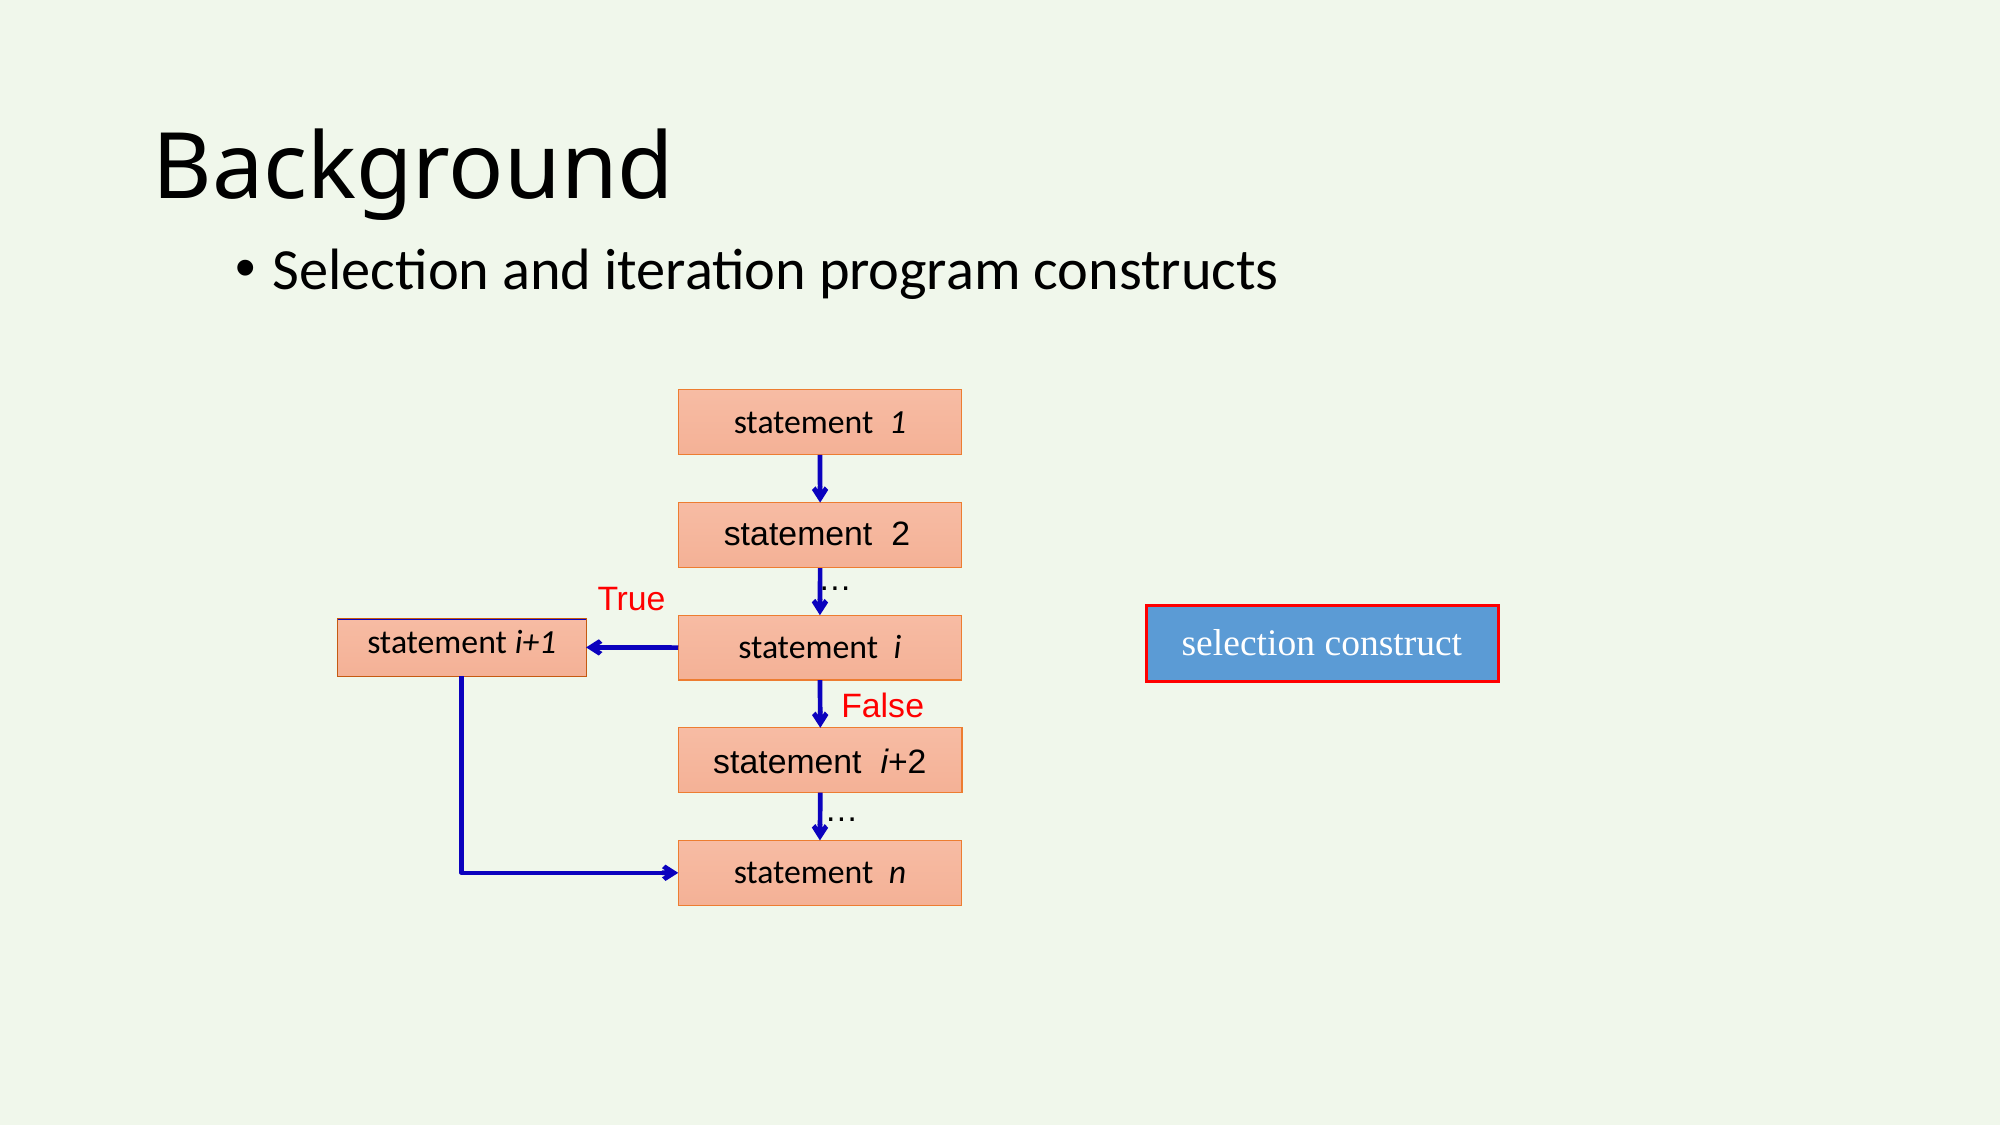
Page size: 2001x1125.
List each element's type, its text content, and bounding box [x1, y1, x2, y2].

text_box statement n [678, 840, 962, 906]
text_box [935, 727, 963, 793]
text_box … [803, 548, 929, 605]
text_box … [809, 779, 935, 836]
text_box statement 1 [678, 389, 962, 455]
text_box [821, 502, 962, 568]
text_box [678, 727, 826, 793]
text_box statement i+2 [681, 732, 959, 789]
text_box True [582, 569, 688, 625]
title Background [137, 59, 1863, 278]
text_box statement 2 [675, 503, 959, 559]
text_box False [826, 676, 952, 732]
text_box statement i [678, 615, 962, 681]
text_box statement i+1 [337, 618, 587, 677]
text_box selection construct [1145, 604, 1500, 683]
list Selection and iteration program constructs [220, 231, 1683, 1001]
text_box [678, 559, 803, 568]
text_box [471, 666, 669, 883]
